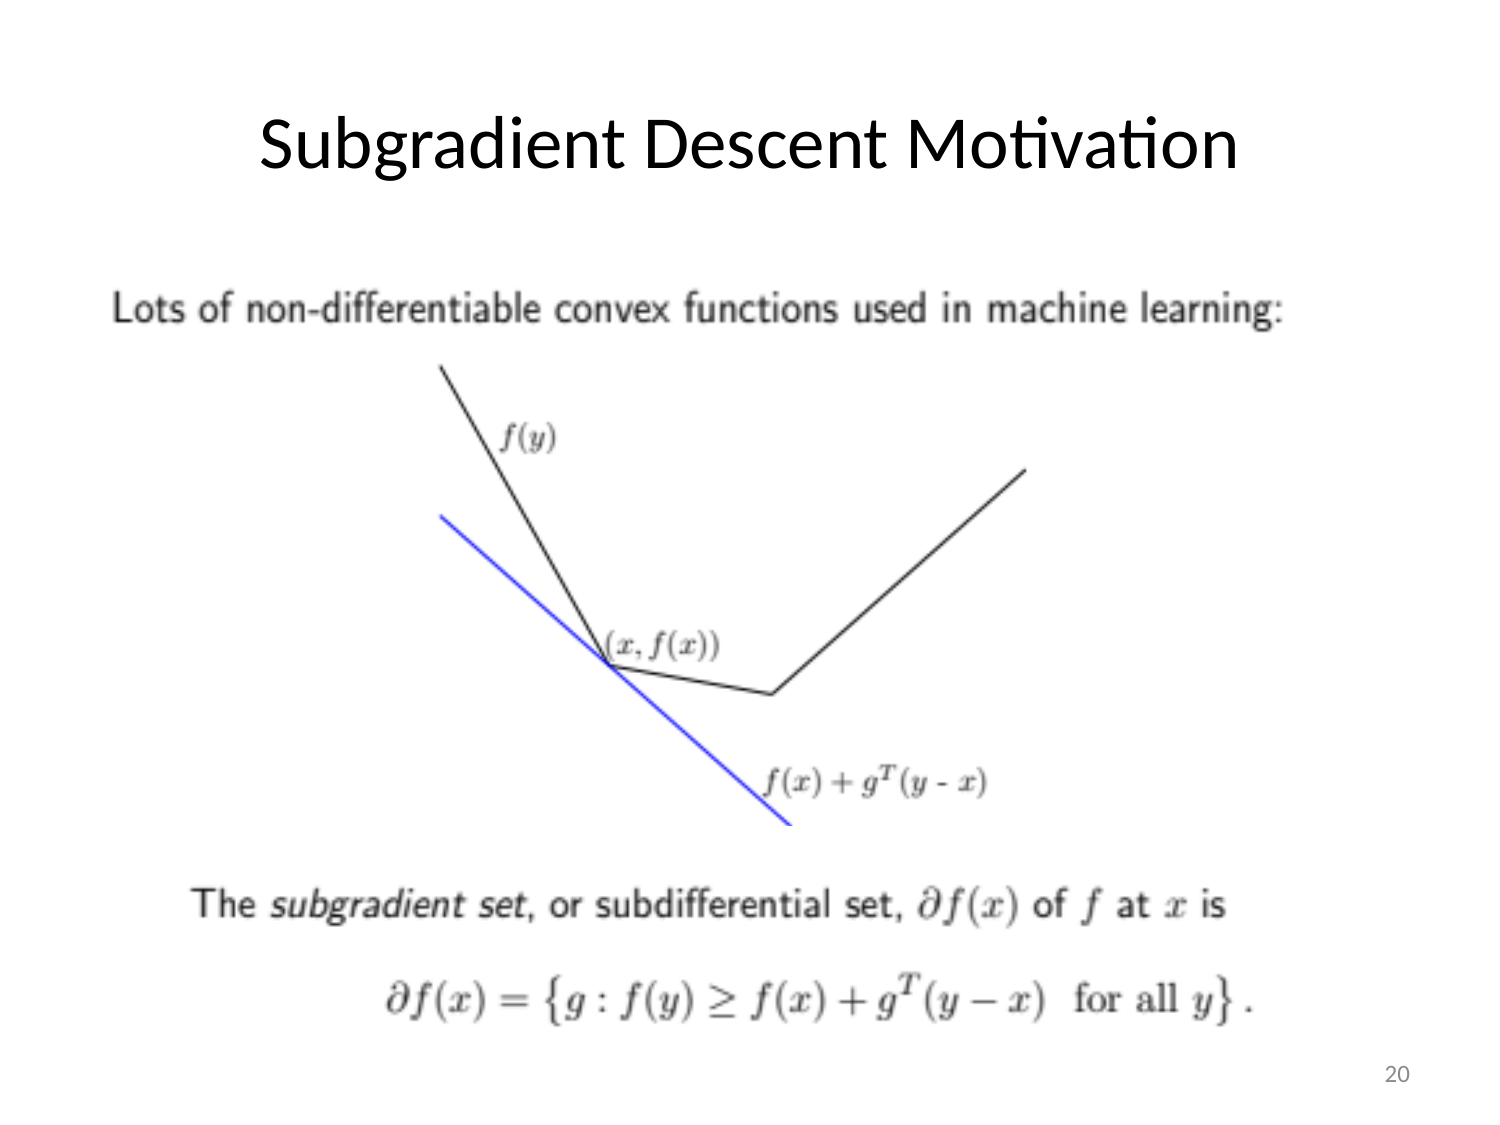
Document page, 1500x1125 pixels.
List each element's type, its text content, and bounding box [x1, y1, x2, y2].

picture [102, 280, 1311, 826]
picture [185, 878, 1288, 1045]
title Subgradient Descent Motivation [75, 45, 1425, 233]
slide_number 20 [1074, 1042, 1425, 1103]
